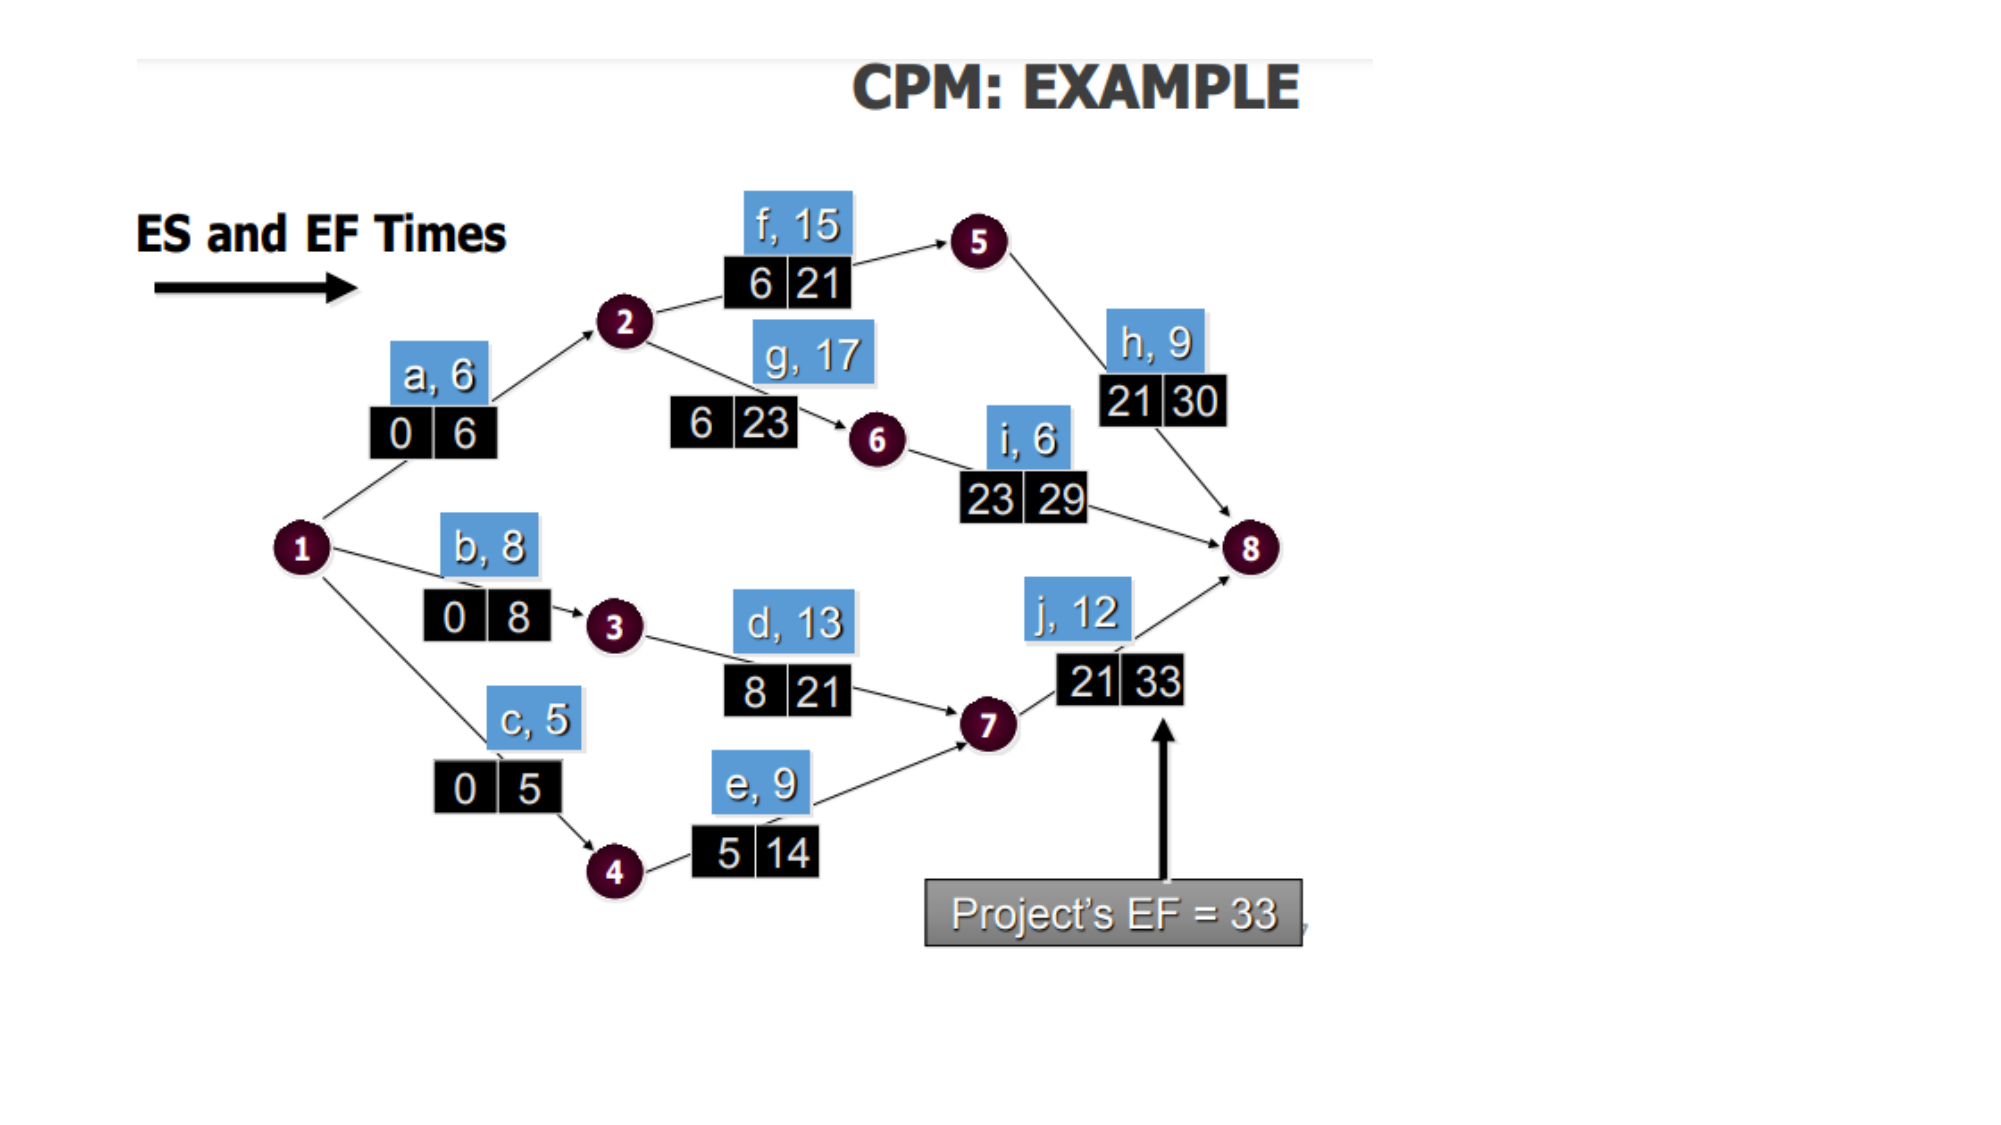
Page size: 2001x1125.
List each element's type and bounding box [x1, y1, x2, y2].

picture [137, 59, 1373, 954]
